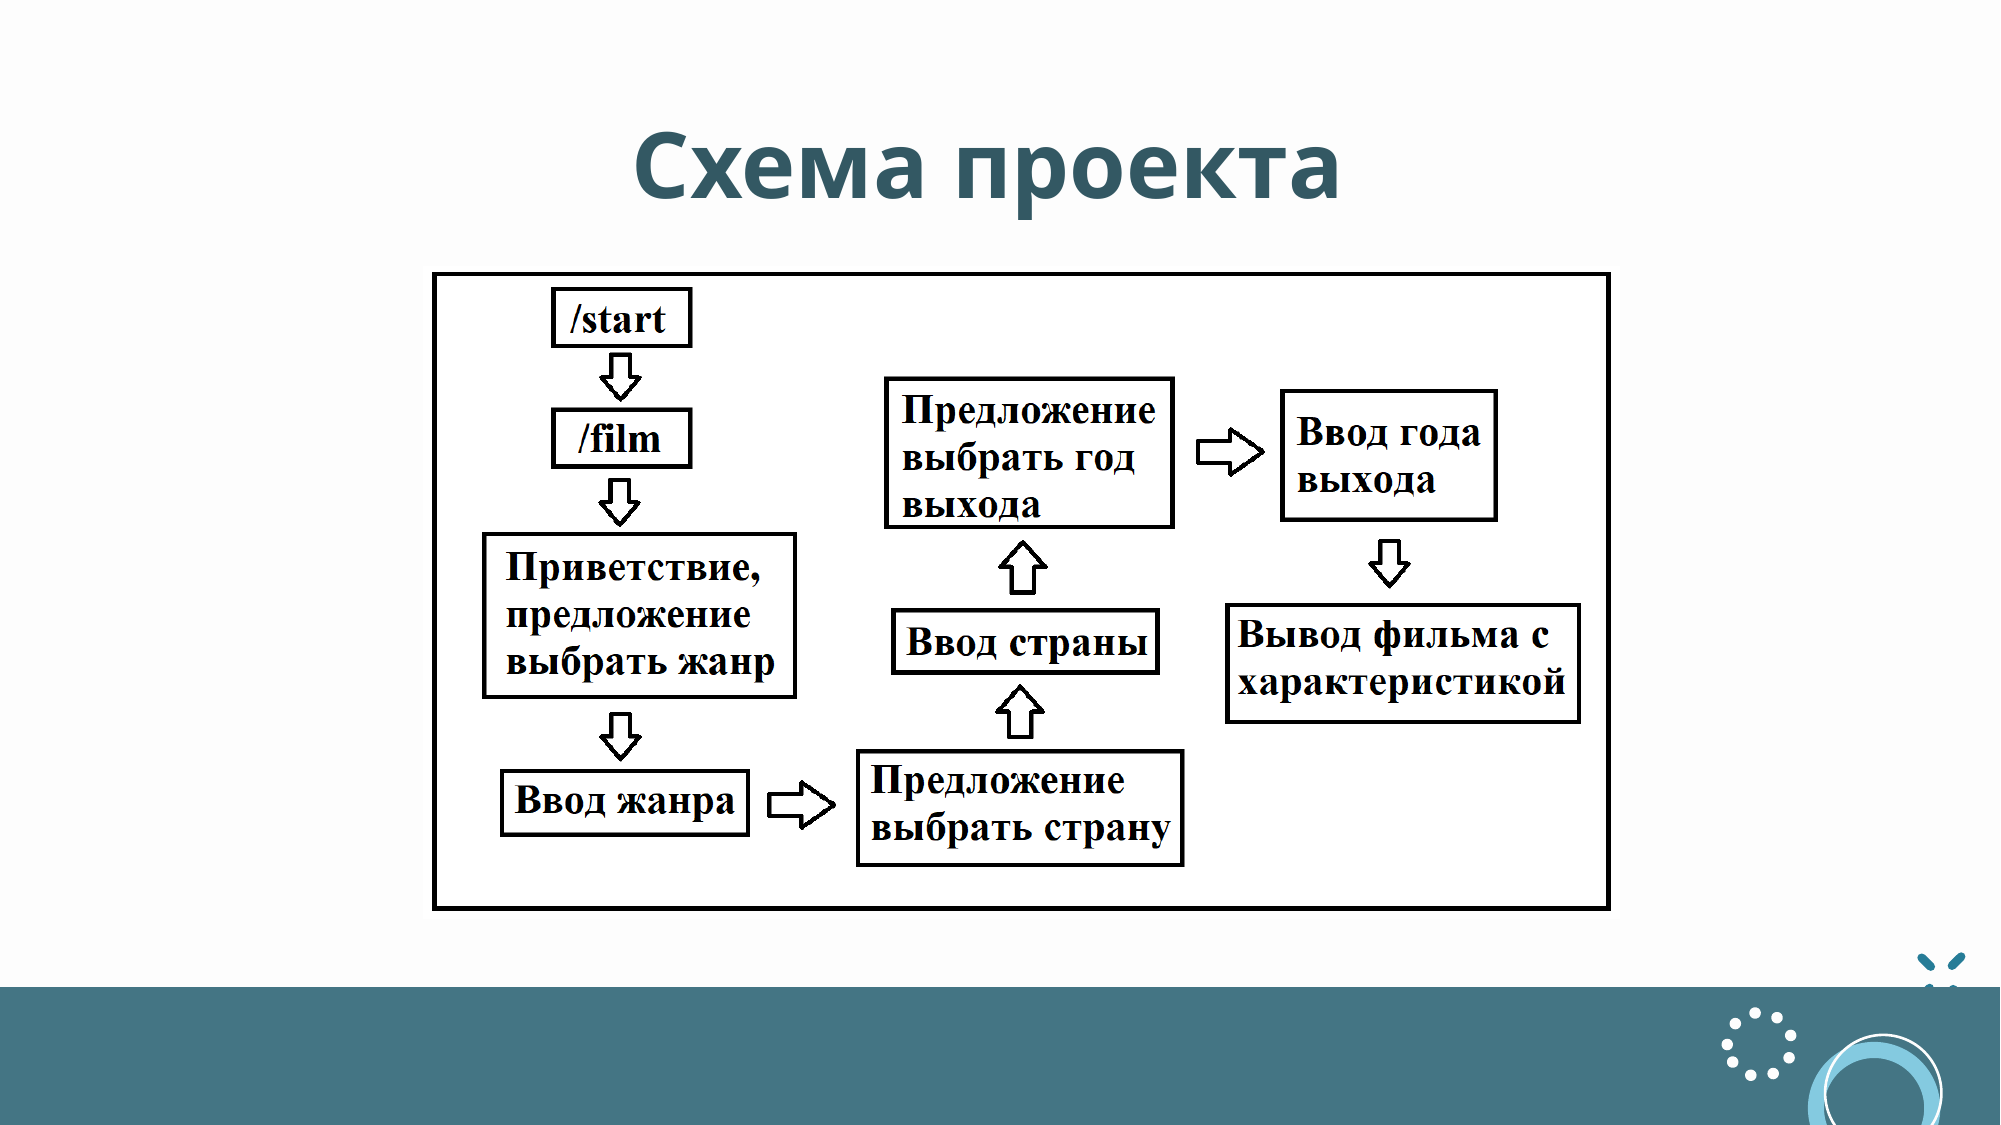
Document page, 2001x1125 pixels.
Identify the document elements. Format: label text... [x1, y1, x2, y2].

picture [423, 266, 1620, 919]
title Схема проекта [137, 59, 1863, 278]
